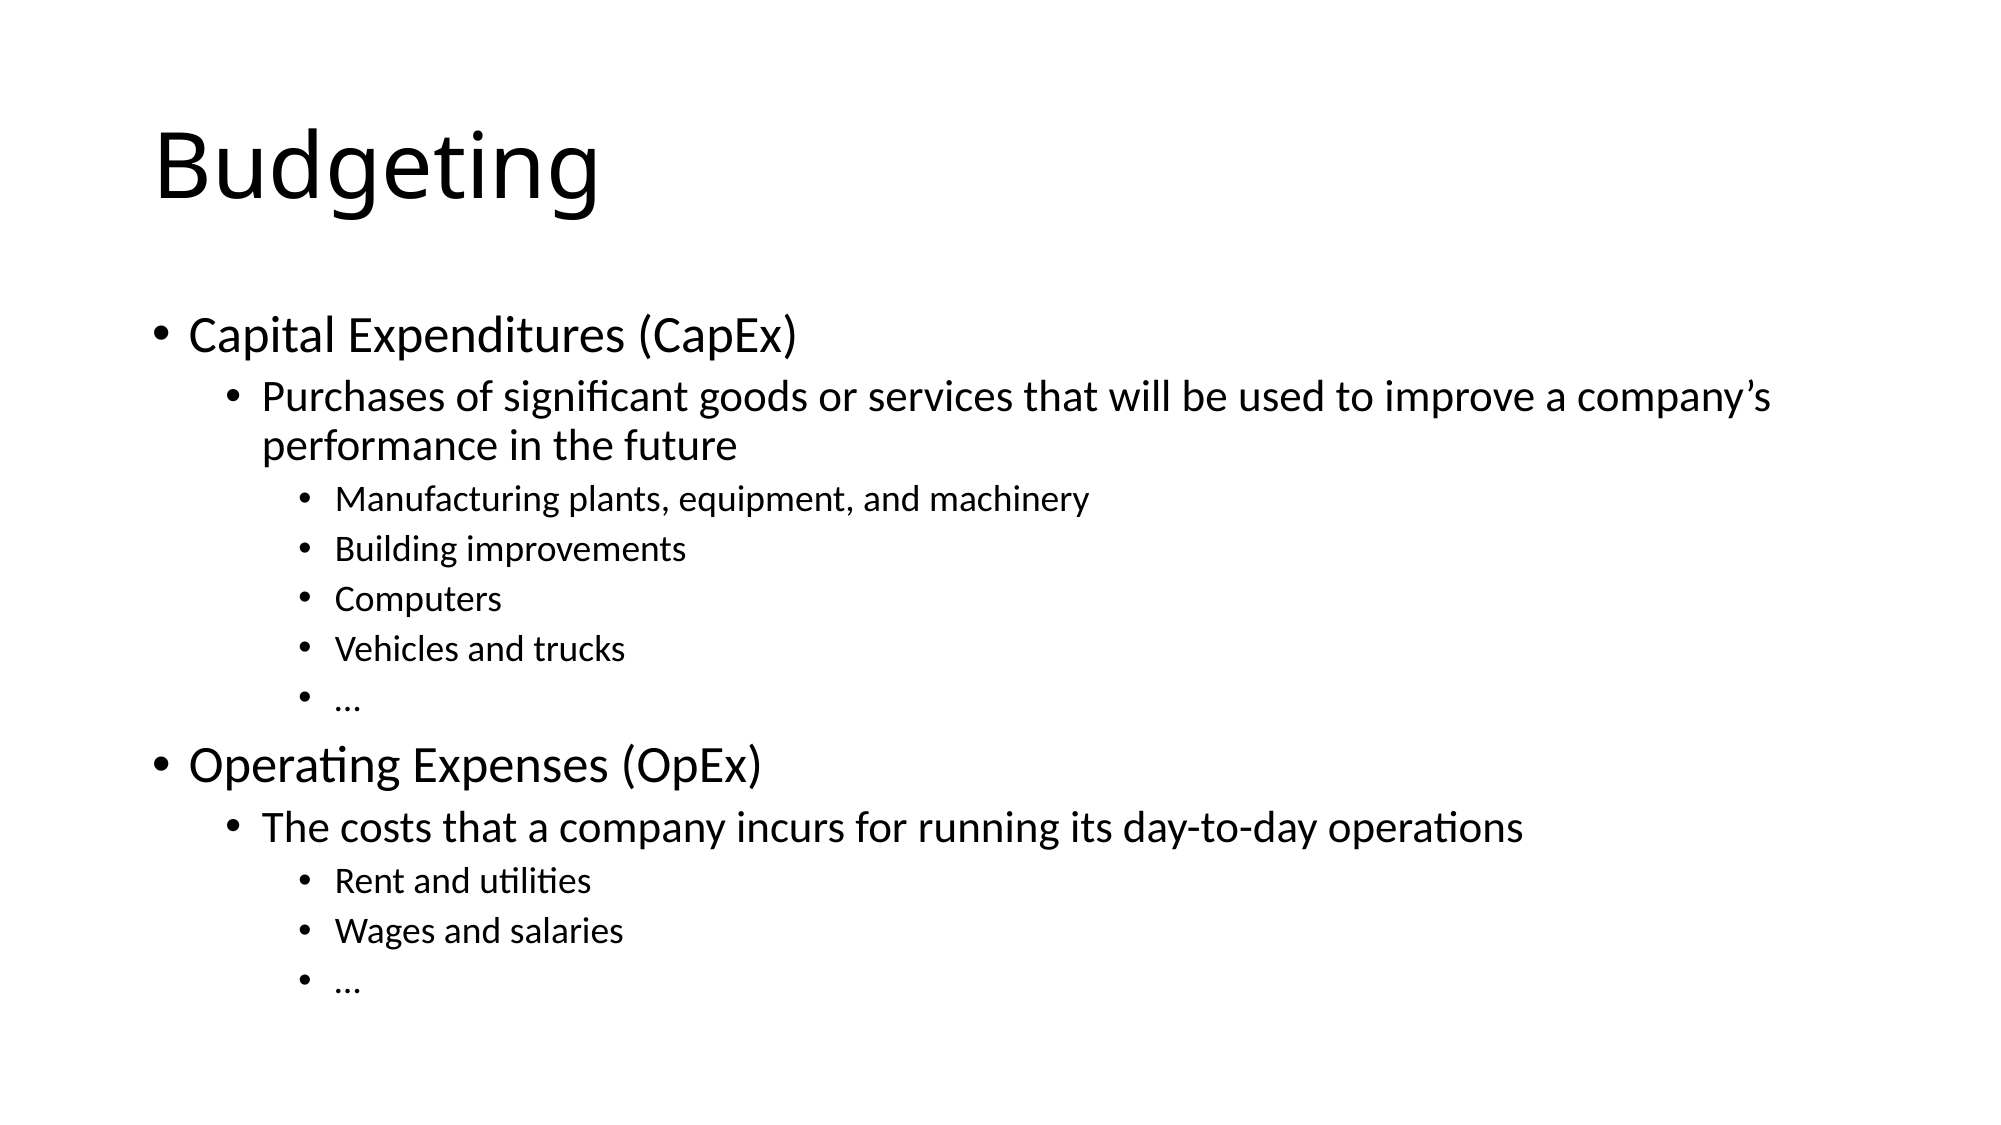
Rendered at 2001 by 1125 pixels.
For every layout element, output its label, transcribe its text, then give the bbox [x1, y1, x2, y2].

list Capital Expenditures (CapEx) Purchases of significant goods or services that will be used to improve a company’s performance in the future Manufacturing plants, equipment, and machinery Building improvements Computers Vehicles and trucks … Operating Expenses (OpEx) The costs that a company incurs for running its day-to-day operations Rent and utilities Wages and salaries … [137, 299, 1863, 1014]
title Budgeting [137, 59, 1863, 278]
